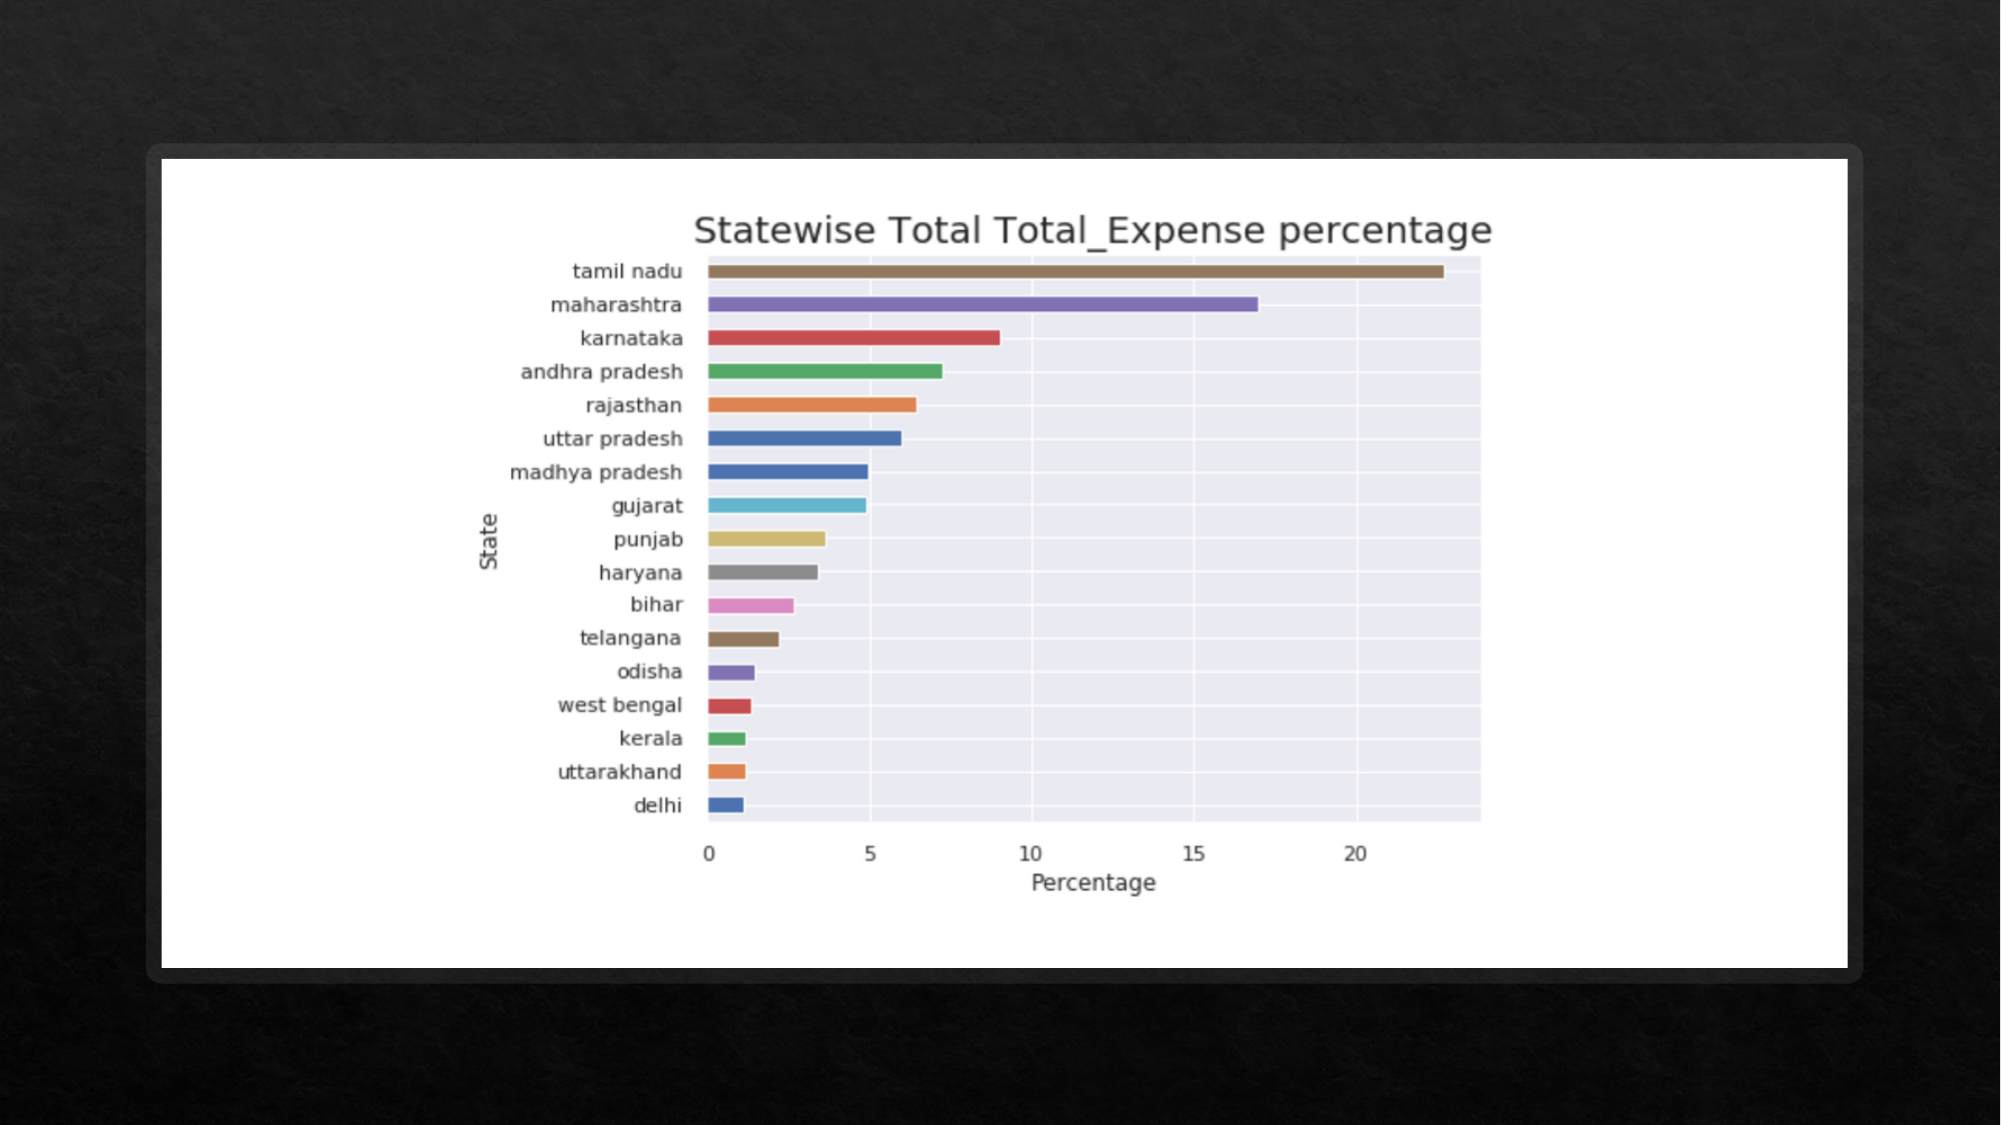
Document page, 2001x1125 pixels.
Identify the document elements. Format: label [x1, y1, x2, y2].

picture [446, 211, 1560, 916]
text_box [160, 158, 1849, 969]
